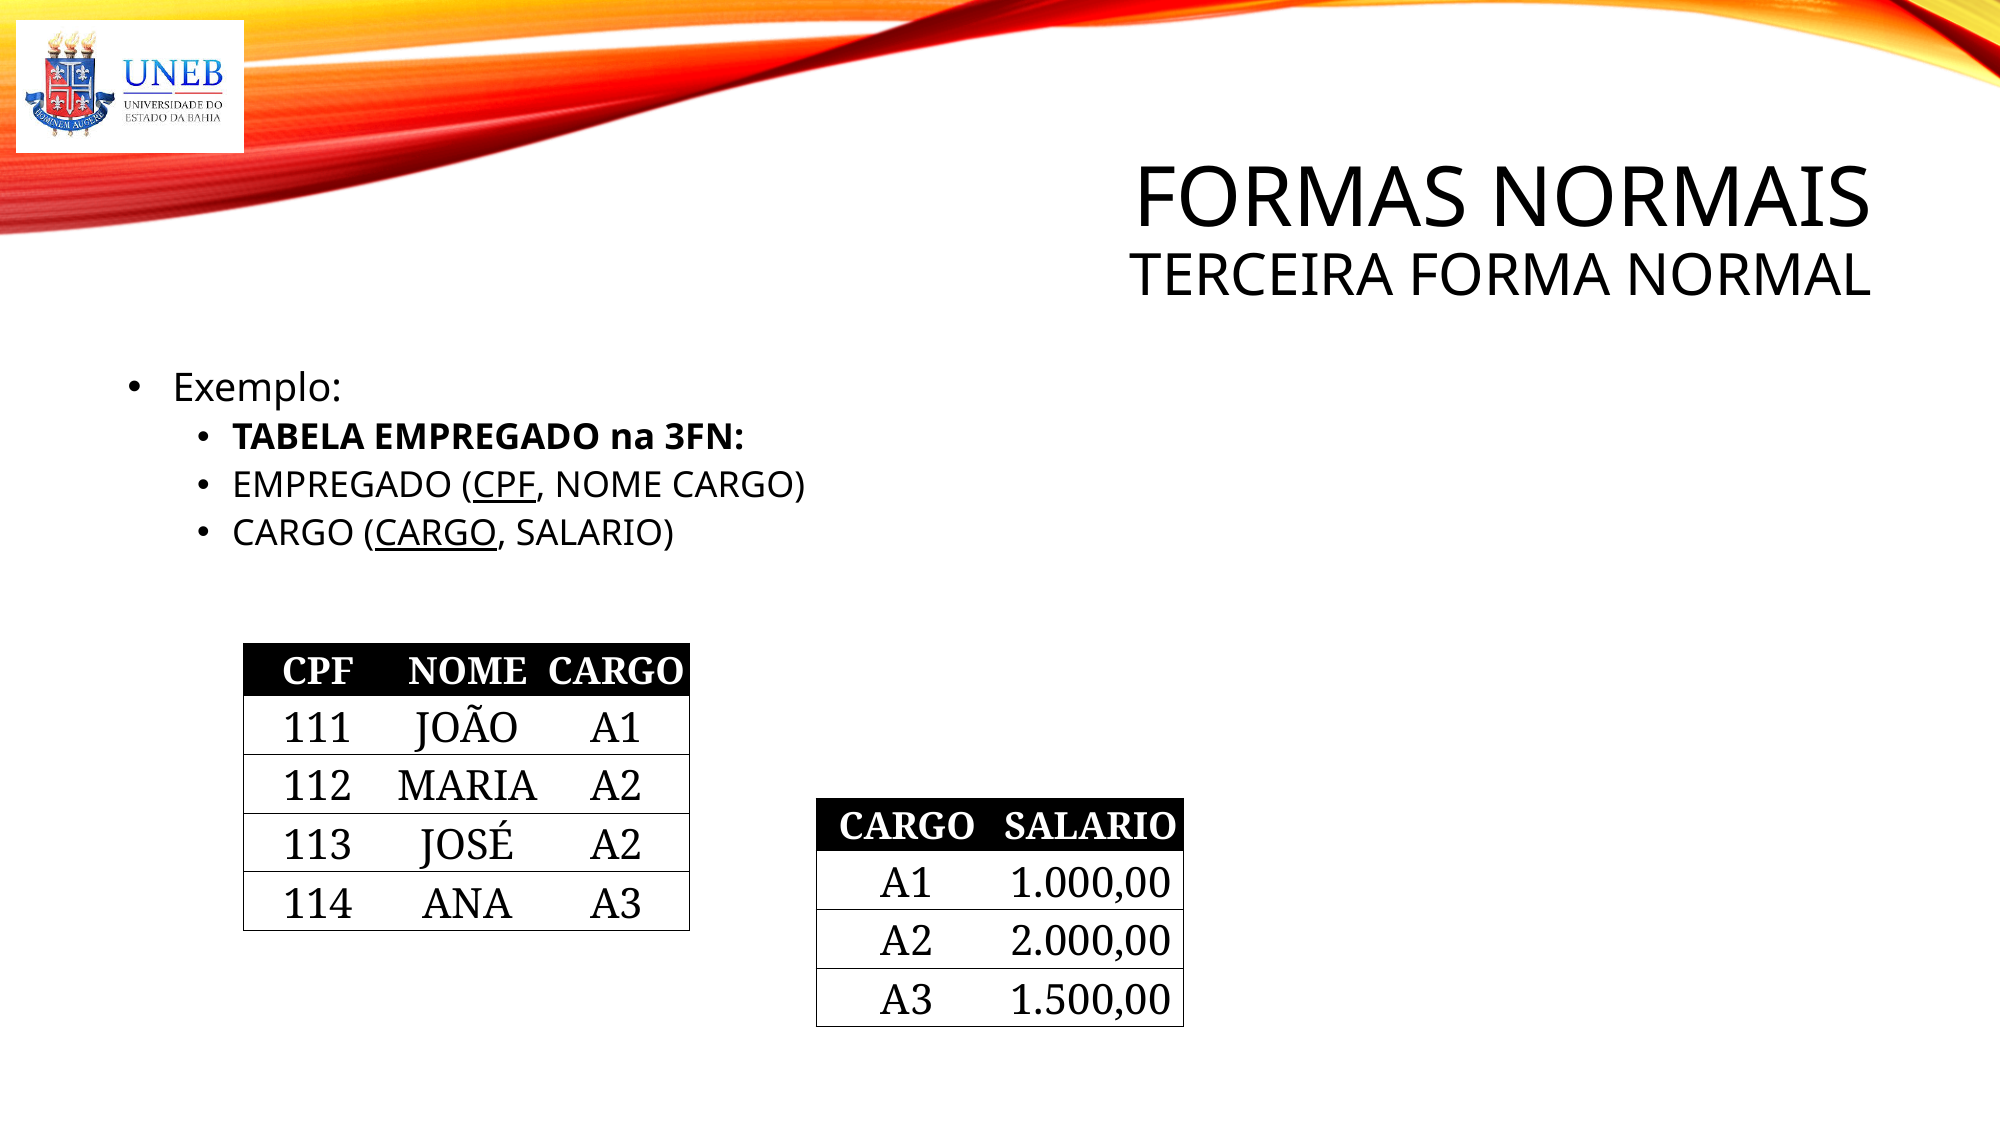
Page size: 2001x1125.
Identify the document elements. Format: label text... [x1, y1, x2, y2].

table_cell 114 [244, 872, 392, 930]
table_cell ANA [392, 872, 543, 930]
table_header CPF [244, 644, 392, 695]
table_cell JOSÉ [392, 814, 543, 871]
table_cell A3 [543, 872, 689, 930]
table_cell 2.000,00 [998, 910, 1183, 968]
table_cell A2 [543, 814, 689, 871]
table_cell MARIA [392, 755, 543, 813]
table_cell 1.500,00 [998, 969, 1183, 1026]
table_cell A2 [543, 755, 689, 813]
table_header CARGO [817, 799, 998, 850]
table_cell JOÃO [392, 696, 543, 754]
table_cell A1 [543, 696, 689, 754]
list Exemplo: TABELA EMPREGADO na 3FN: EMPREGADO (CPF, NOME CARGO) CARGO (CARGO, SALARIO) [112, 360, 1888, 563]
table_cell A1 [817, 851, 998, 909]
table_header SALARIO [998, 799, 1183, 850]
table_cell A3 [817, 969, 998, 1026]
table_cell 111 [244, 696, 392, 754]
table_header NOME [392, 644, 543, 695]
picture [0, 0, 2000, 237]
table_cell 113 [244, 814, 392, 871]
table_header CARGO [543, 644, 689, 695]
table_cell A2 [817, 910, 998, 968]
title FORMAS NORMAIS terceira FORMA NORMAL [474, 125, 1888, 338]
table_cell 112 [244, 755, 392, 813]
table_cell 1.000,00 [998, 851, 1183, 909]
